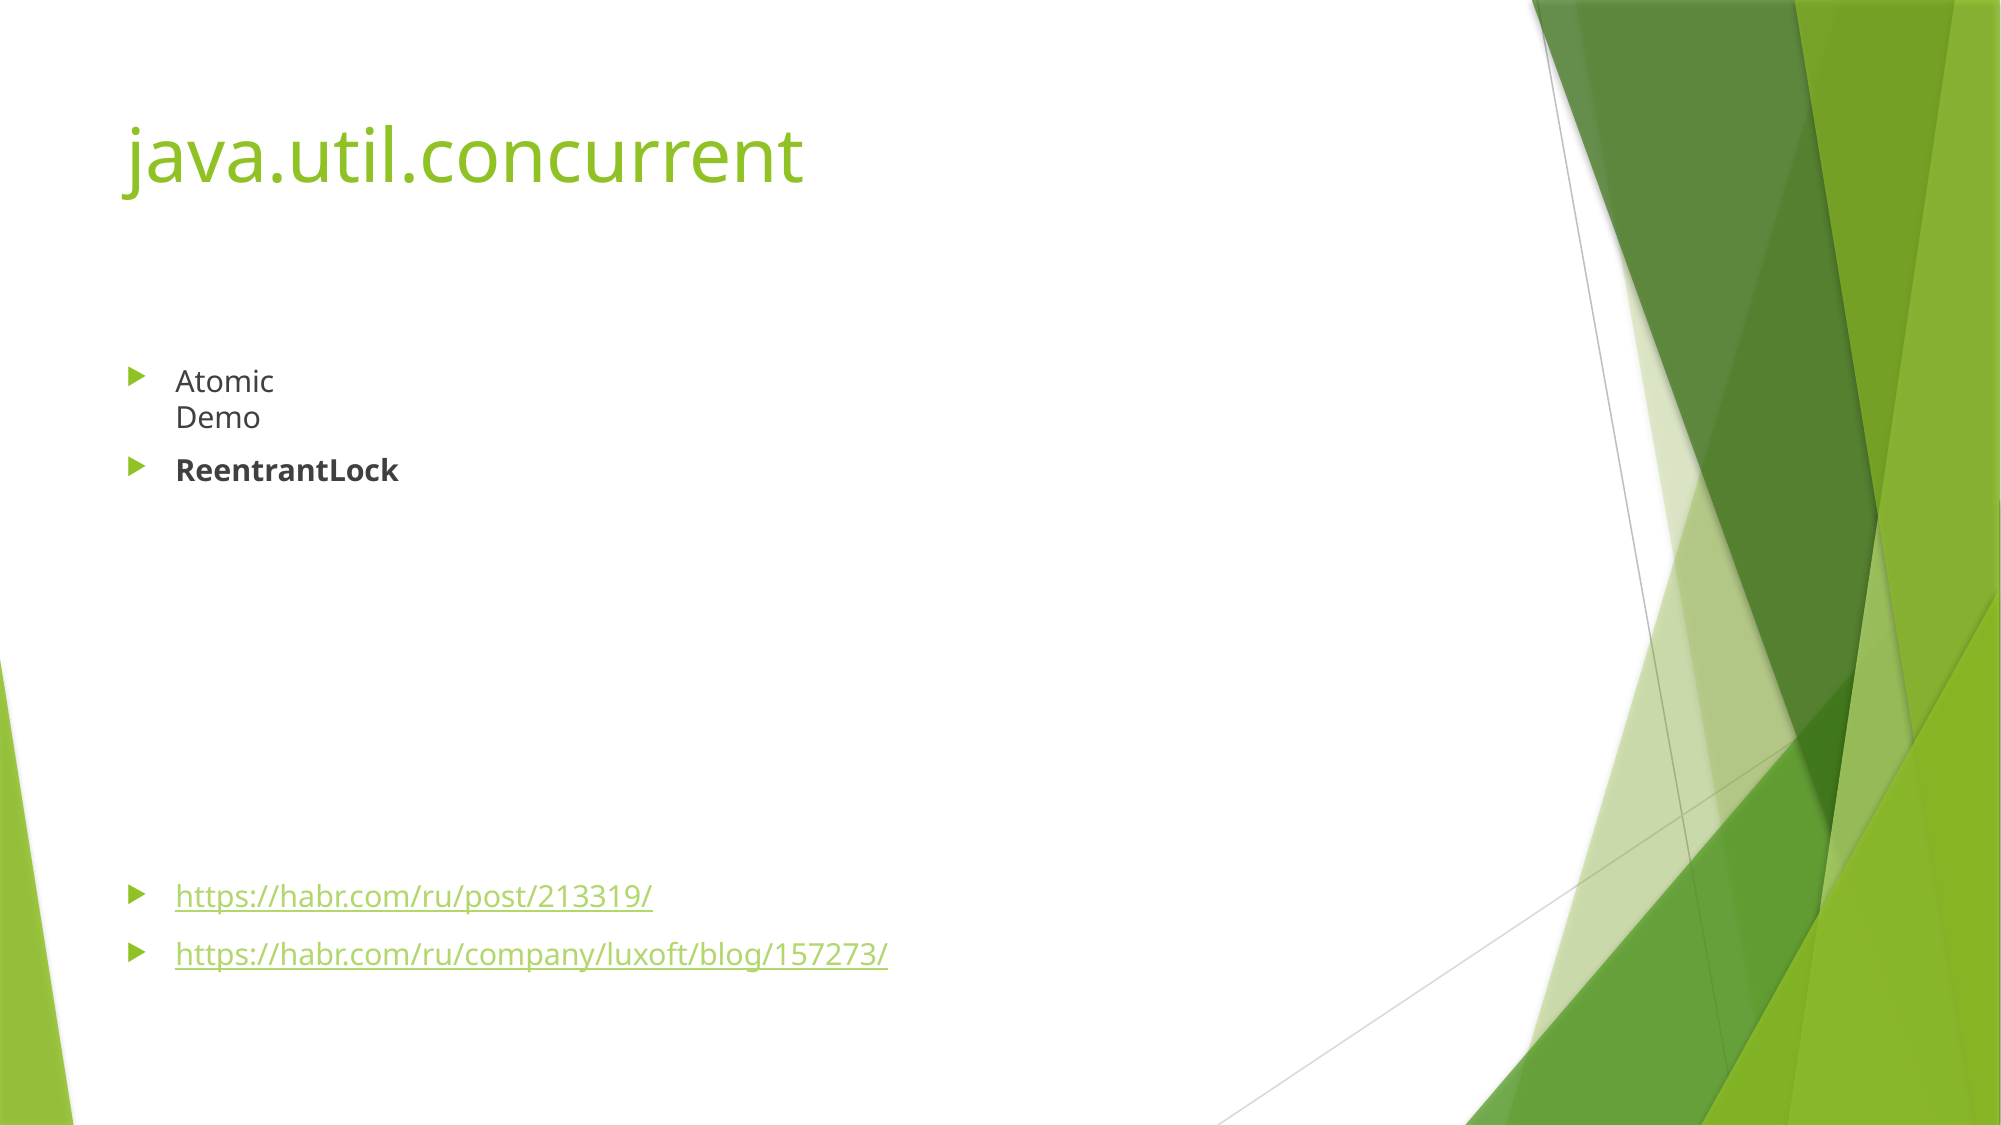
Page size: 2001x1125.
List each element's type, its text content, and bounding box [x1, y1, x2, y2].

list Atomic Demo ReentrantLock https://habr.com/ru/post/213319/ https://habr.com/ru/company/luxoft/blog/157273/ [111, 354, 1522, 992]
title java.util.concurrent [111, 99, 1522, 317]
